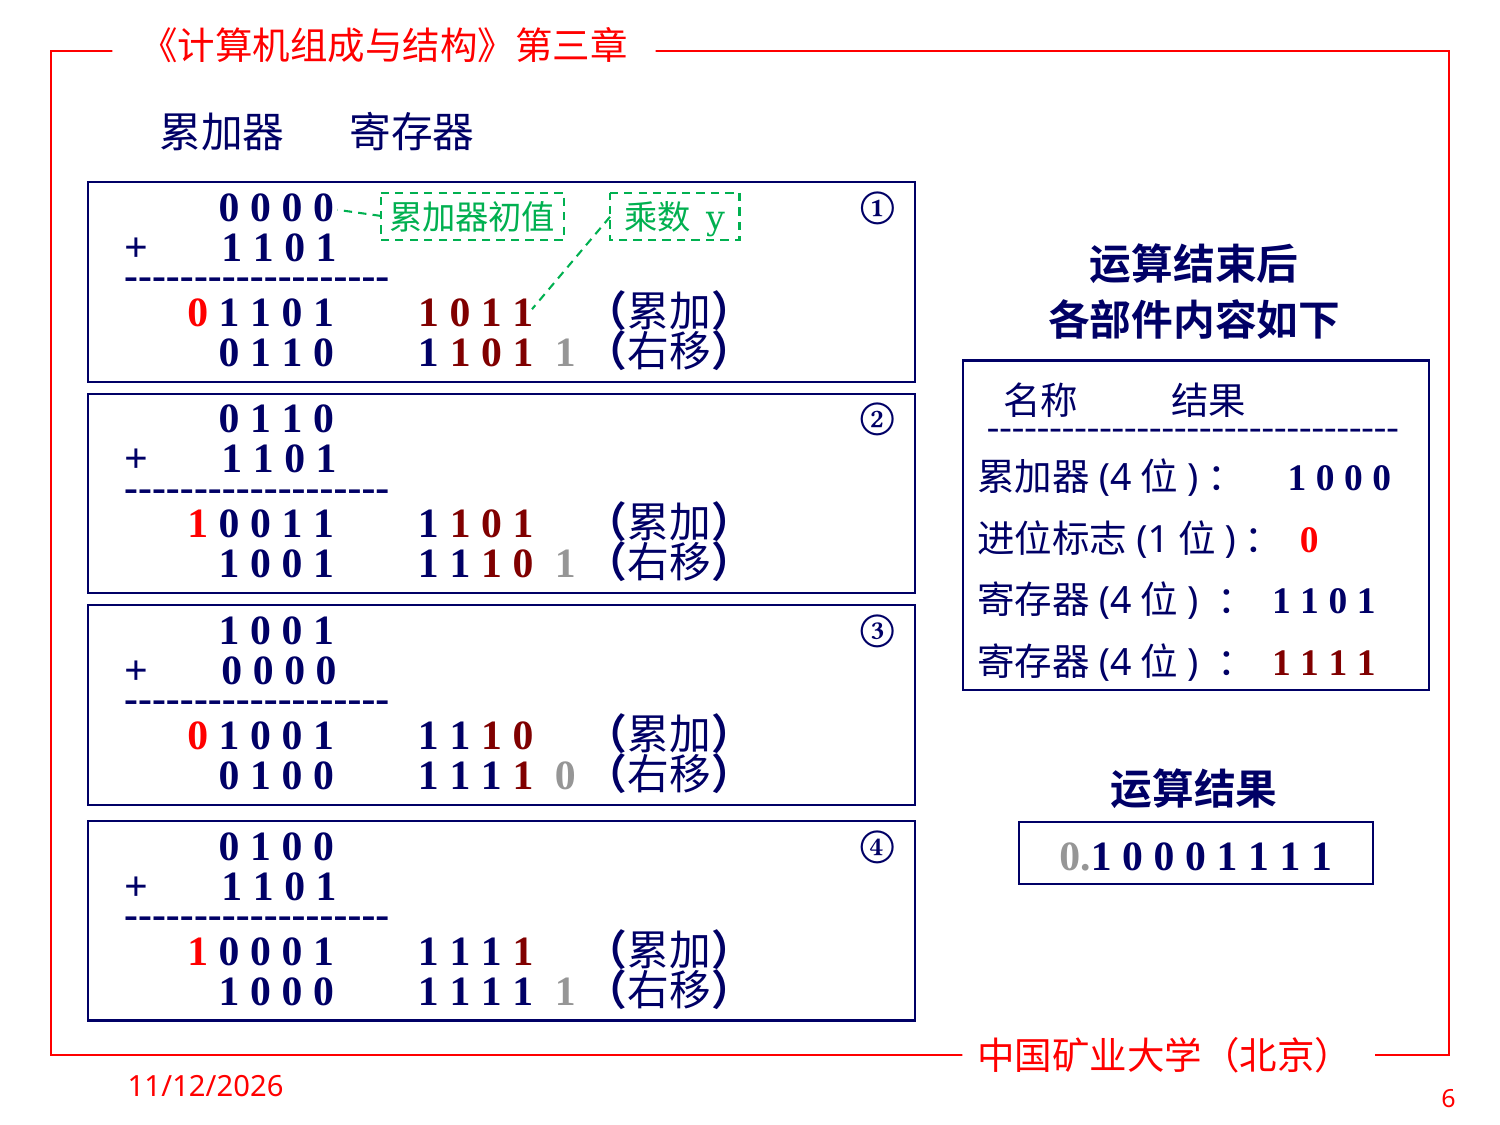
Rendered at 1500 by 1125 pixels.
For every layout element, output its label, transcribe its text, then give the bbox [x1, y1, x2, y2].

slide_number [112, 1050, 425, 1125]
text_box 乘数 y [605, 192, 740, 240]
text_box 1 0 0 1 ③ + 0 0 0 0 ------------------- 0 1 0 0 1 1 1 1 0 （累加） 0 1 0 0 1 1 1 1 0（右移） [88, 605, 916, 805]
subtitle 运算结束后 各部件内容如下 [1009, 226, 1382, 351]
text_box 0 0 0 0 ① + 1 1 0 1 ------------------- 0 1 1 0 1 1 0 1 1 （累加） 0 1 1 0 1 1 0 1 1（右移） [88, 182, 916, 382]
text_box 0.1 0 0 0 1 1 1 1 [1018, 822, 1373, 885]
text_box 0 1 0 0 ④ + 1 1 0 1 ------------------- 1 0 0 0 1 1 1 1 1 （累加） 1 0 0 0 1 1 1 1 1（右移） [88, 820, 916, 1021]
text_box 0 1 1 0 ② + 1 1 0 1 ------------------- 1 0 0 1 1 1 1 0 1 （累加） 1 0 0 1 1 1 1 0 1（右移） [88, 393, 916, 594]
text_box 累加器初值 [374, 192, 564, 240]
text_box 运算结果 [1089, 750, 1303, 821]
